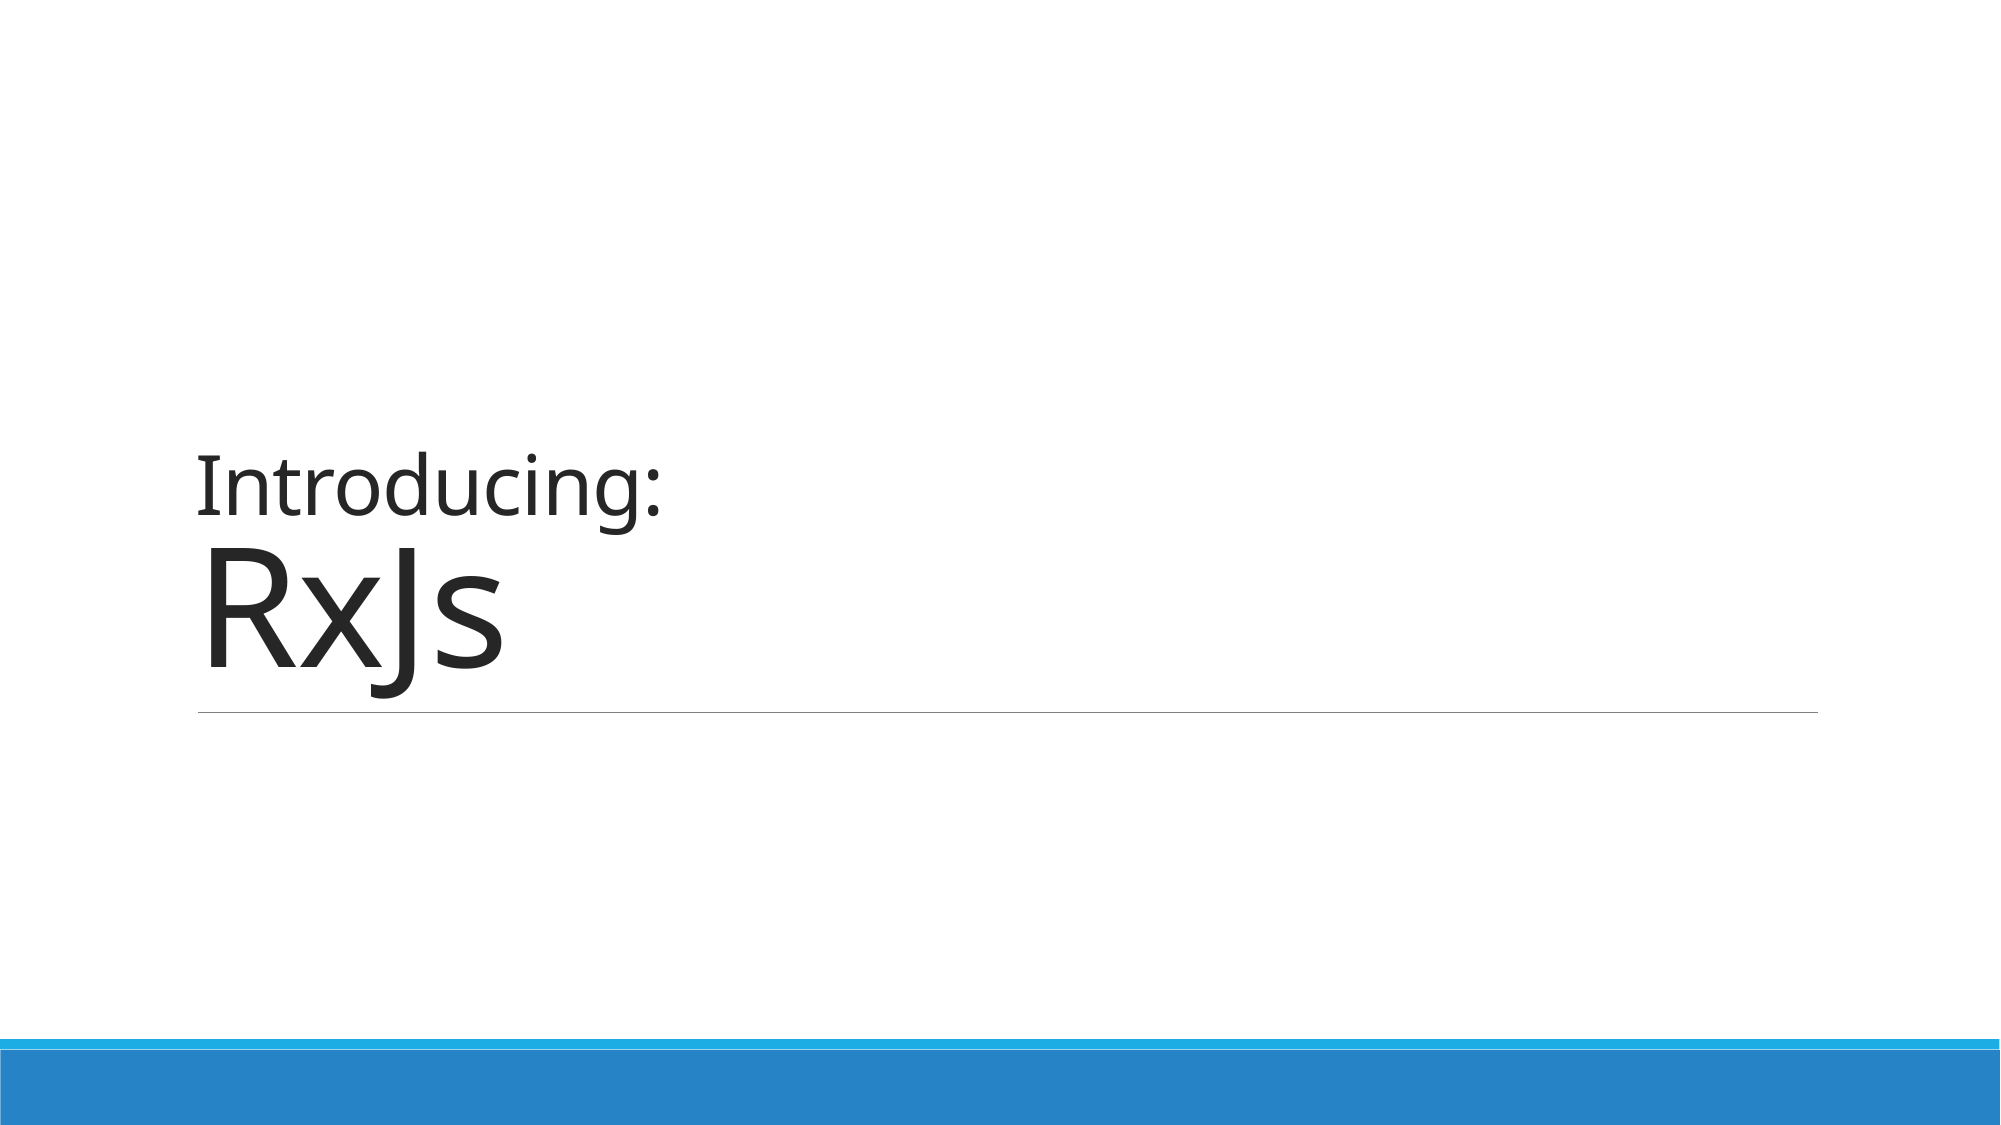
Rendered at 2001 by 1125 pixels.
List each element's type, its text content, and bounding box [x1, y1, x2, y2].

title Introducing: RxJs [180, 124, 1830, 710]
